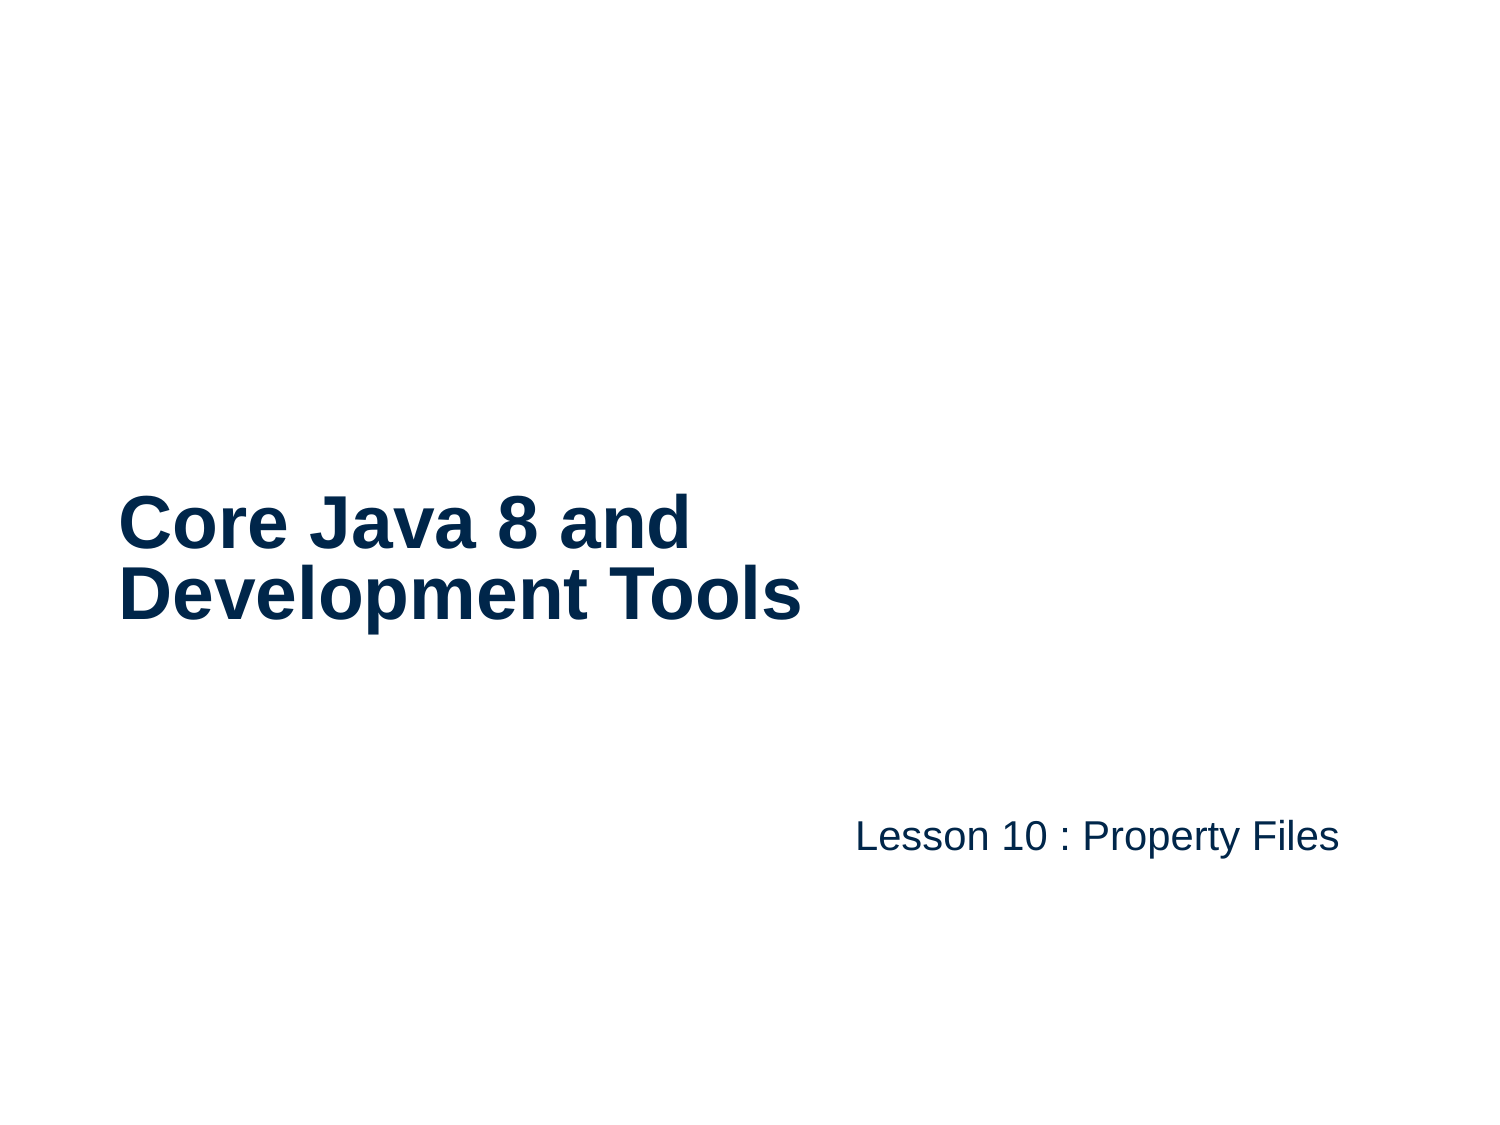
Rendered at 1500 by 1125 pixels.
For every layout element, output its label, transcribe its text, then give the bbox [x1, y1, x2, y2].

subtitle Lesson 10 : Property Files [736, 811, 1500, 956]
title Core Java 8 and Development Tools [0, 485, 826, 666]
